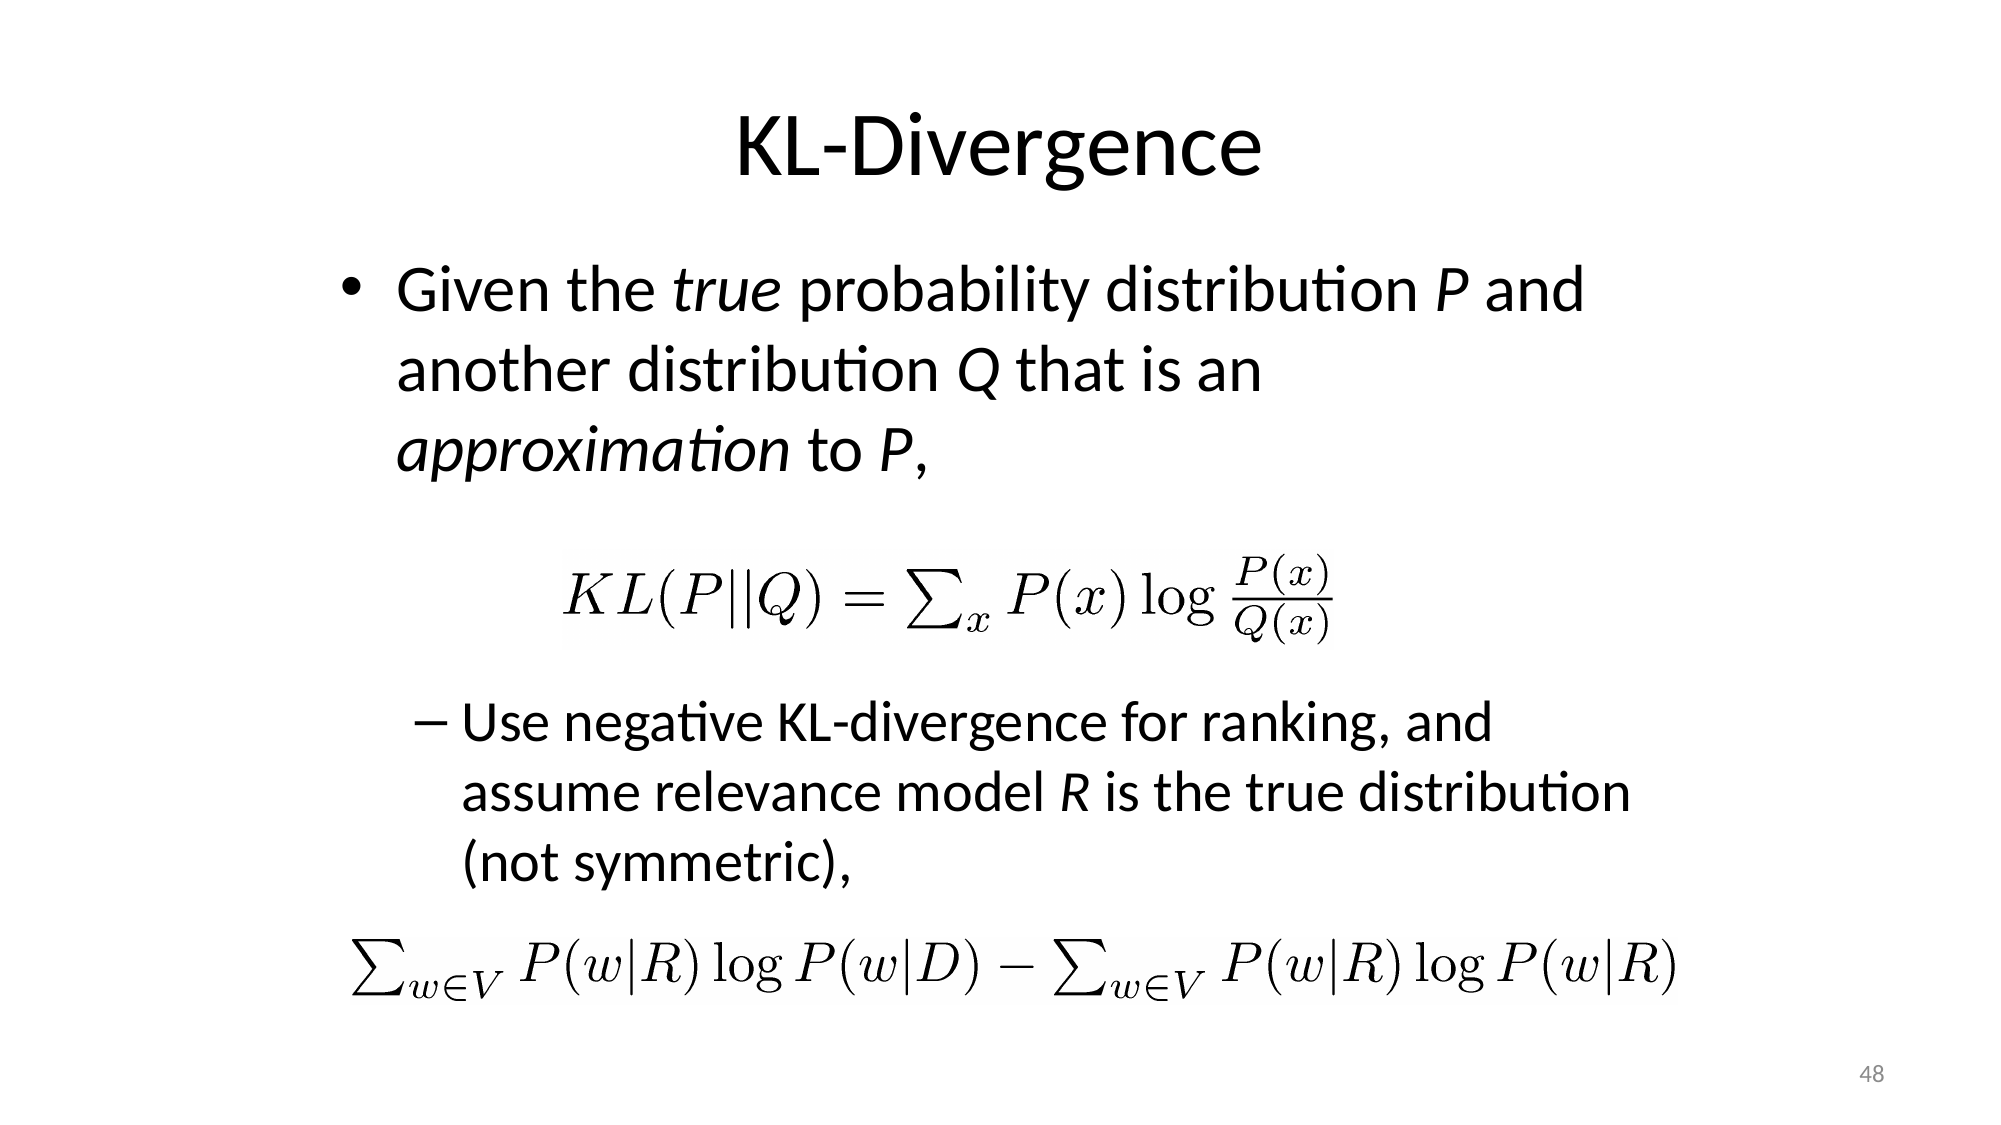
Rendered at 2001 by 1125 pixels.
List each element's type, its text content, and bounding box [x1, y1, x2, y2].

slide_number 48 [1433, 1042, 1900, 1103]
picture [562, 549, 1335, 651]
list Given the true probability distribution P and another distribution Q that is an approximation to P, Use negative KL-divergence for ranking, and assume relevance model R is the true distribution (not symmetric), [324, 237, 1675, 980]
picture [349, 937, 1678, 1005]
title KL-Divergence [99, 45, 1900, 233]
